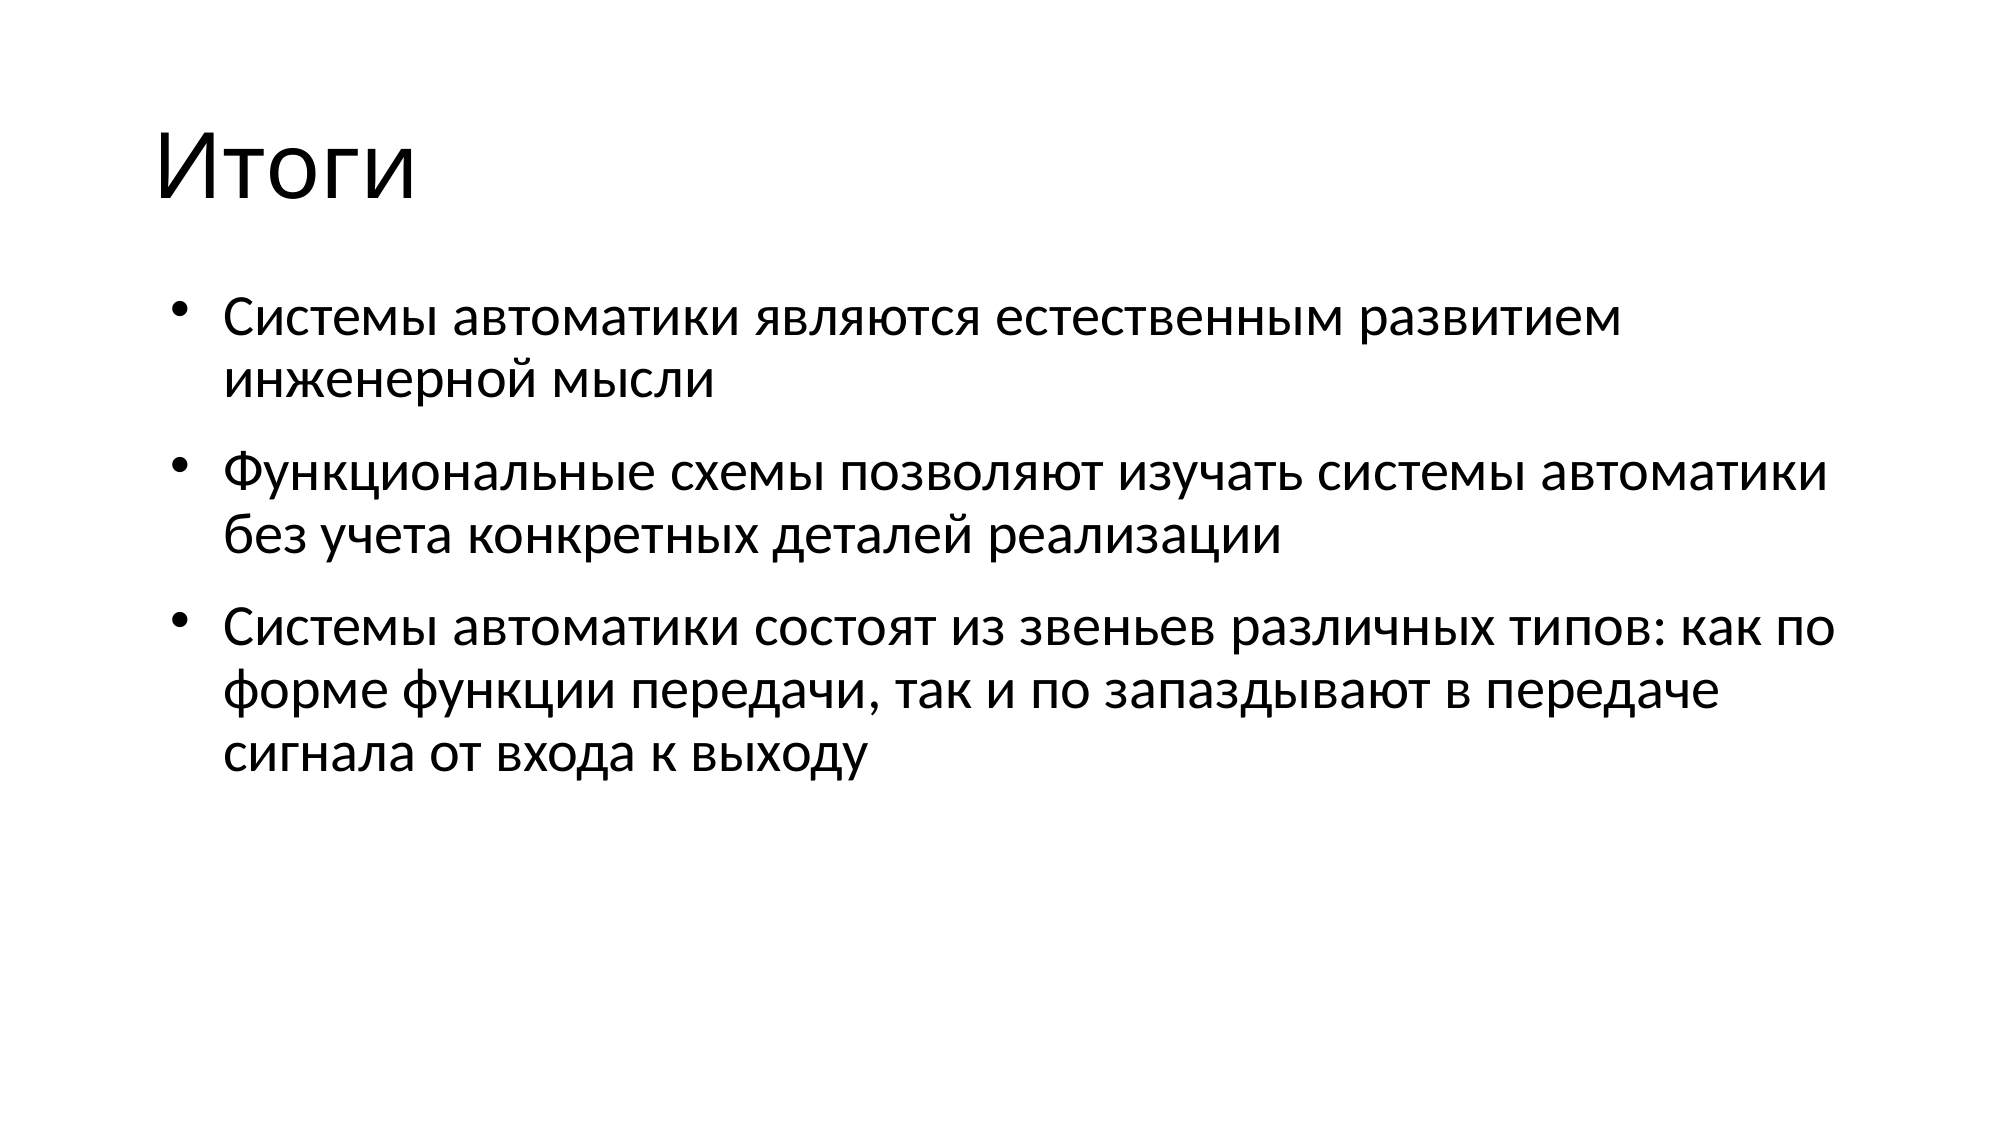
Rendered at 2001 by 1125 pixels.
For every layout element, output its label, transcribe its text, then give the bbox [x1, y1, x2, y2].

text_box Системы автоматики являются естественным развитием инженерной мысли Функциональные схемы позволяют изучать системы автоматики без учета конкретных деталей реализации Системы автоматики состоят из звеньев различных типов: как по форме функции передачи, так и по запаздывают в передаче сигнала от входа к выходу [137, 277, 1863, 991]
title Итоги [137, 59, 1863, 277]
